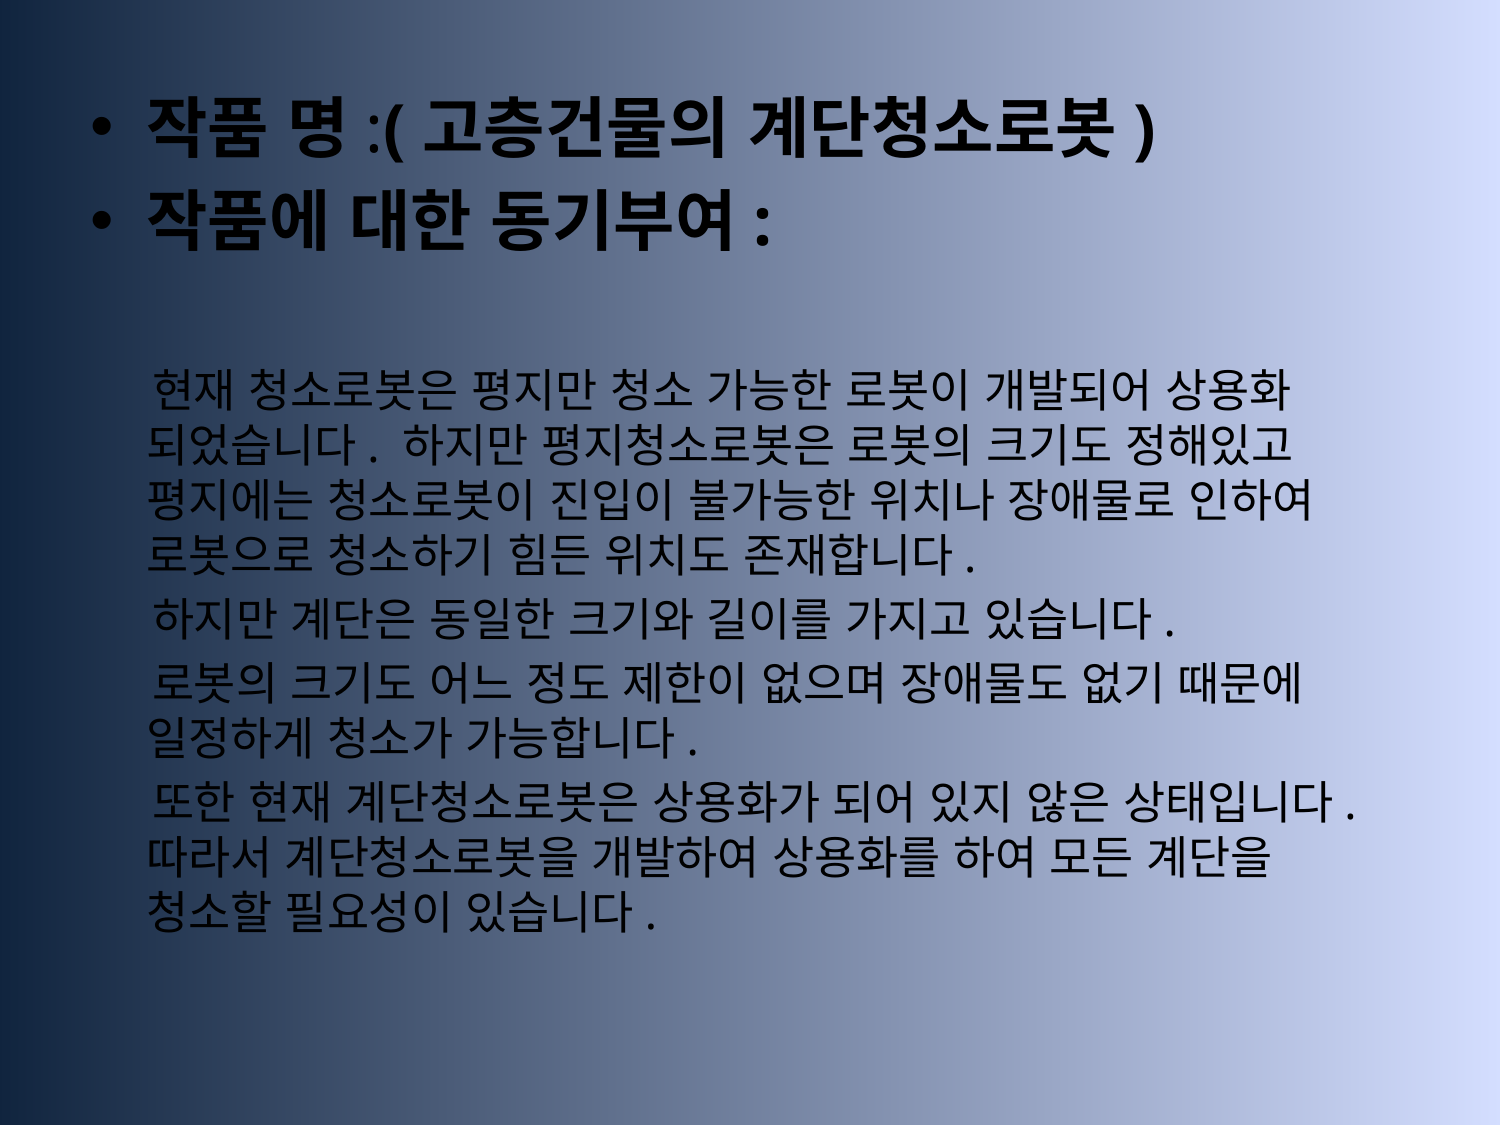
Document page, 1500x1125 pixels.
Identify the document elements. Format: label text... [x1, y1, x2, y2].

list 작품 명:(고층건물의 계단청소로봇) 작품에 대한 동기부여: 현재 청소로봇은 평지만 청소 가능한 로봇이 개발되어 상용화 되었습니다. 하지만 평지청소로봇은 로봇의 크기도 정해있고 평지에는 청소로봇이 진입이 불가능한 위치나 장애물로 인하여 로봇으로 청소하기 힘든 위치도 존재합니다. 하지만 계단은 동일한 크기와 길이를 가지고 있습니다. 로봇의 크기도 어느 정도 제한이 없으며 장애물도 없기 때문에 일정하게 청소가 가능합니다. 또한 현재 계단청소로봇은 상용화가 되어 있지 않은 상태입니다. 따라서 계단청소로봇을 개발하여 상용화를 하여 모든 계단을 청소할 필요성이 있습니다. [75, 78, 1425, 1005]
